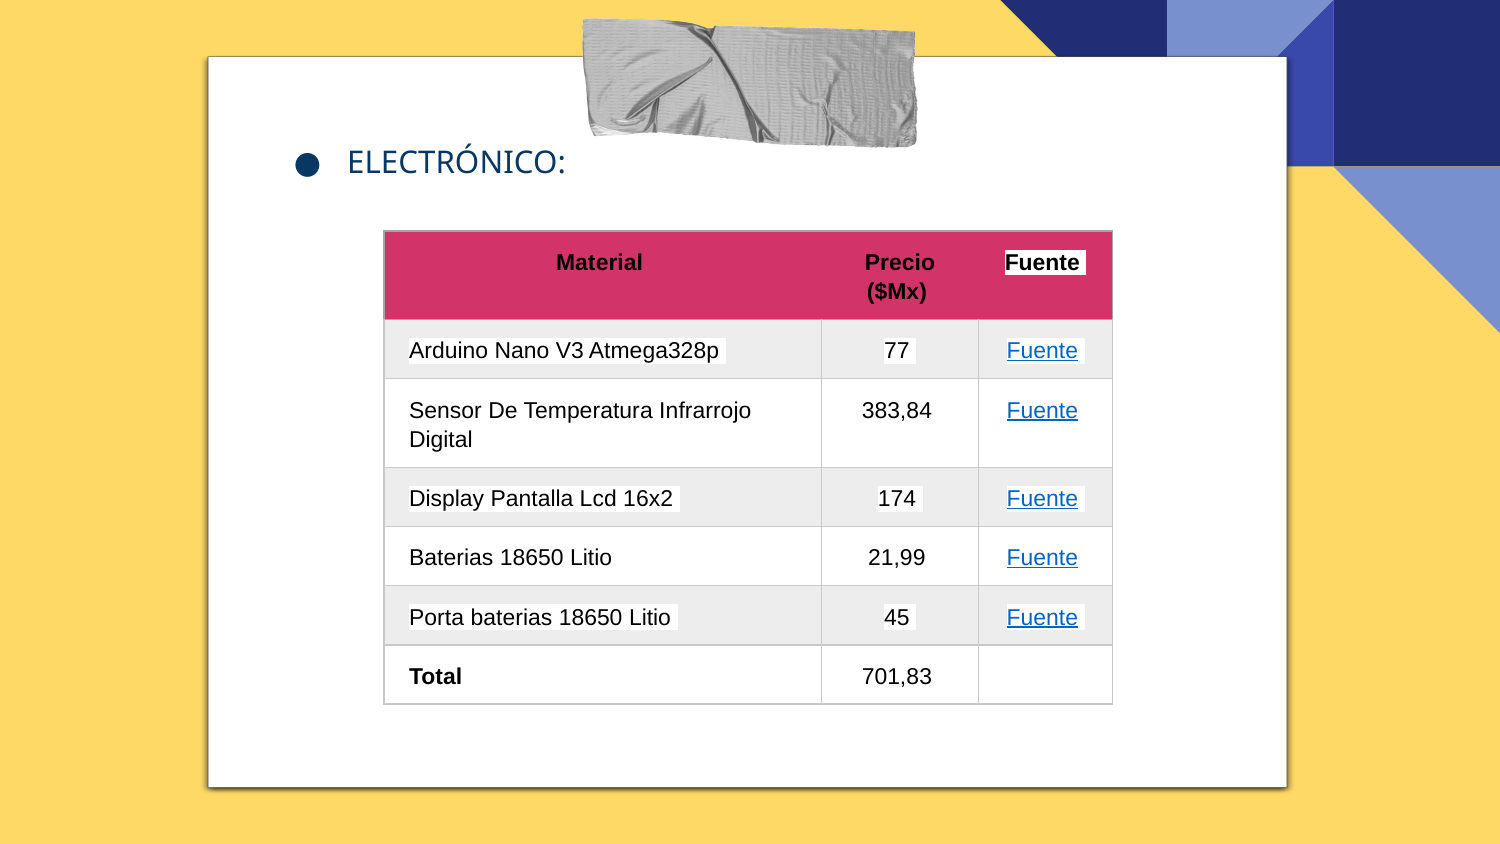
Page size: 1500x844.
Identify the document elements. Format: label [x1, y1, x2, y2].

picture [165, 16, 1332, 818]
